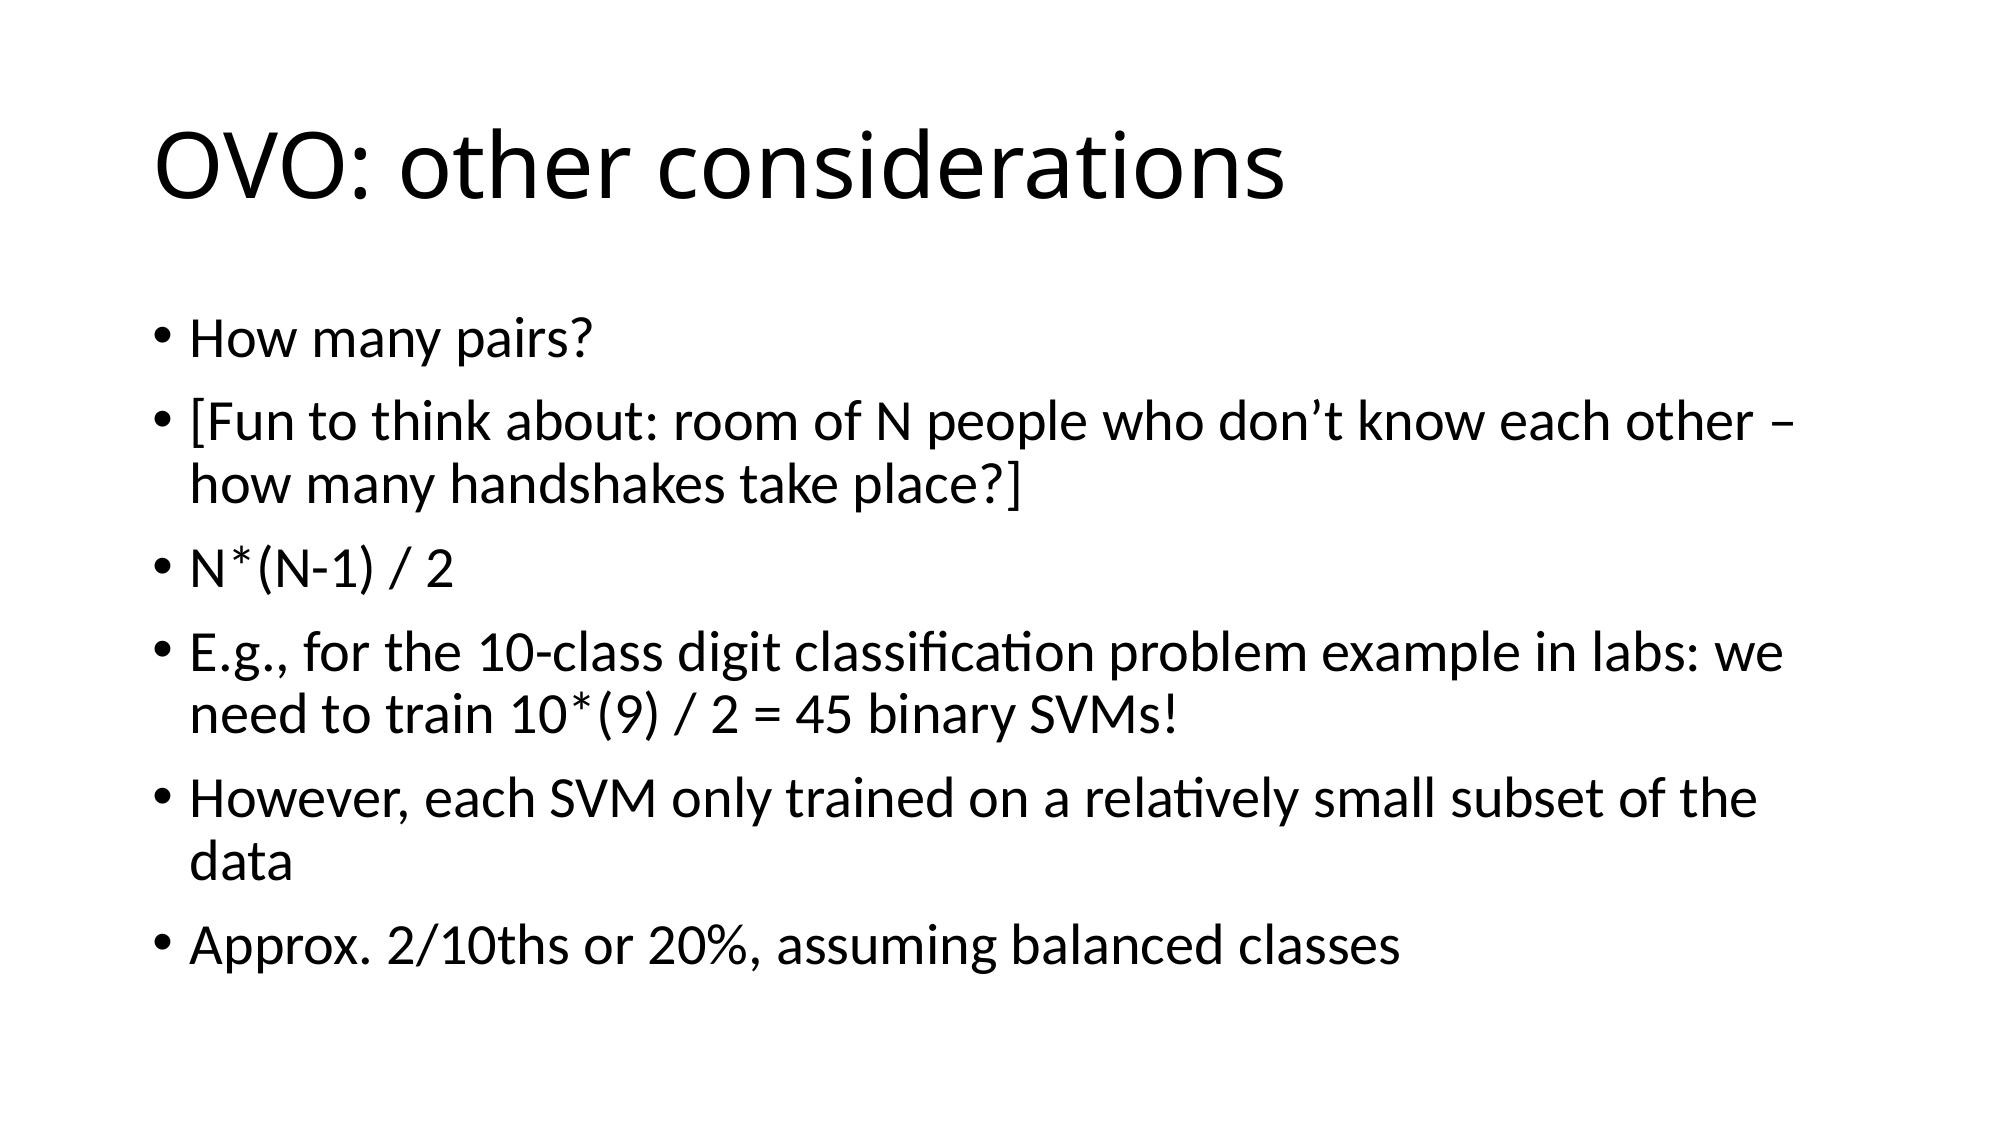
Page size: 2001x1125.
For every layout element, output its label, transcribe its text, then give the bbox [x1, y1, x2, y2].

list How many pairs? [Fun to think about: room of N people who don’t know each other – how many handshakes take place?] N*(N-1) / 2 E.g., for the 10-class digit classification problem example in labs: we need to train 10*(9) / 2 = 45 binary SVMs! However, each SVM only trained on a relatively small subset of the data Approx. 2/10ths or 20%, assuming balanced classes [137, 299, 1863, 1014]
title OVO: other considerations [137, 59, 1863, 278]
